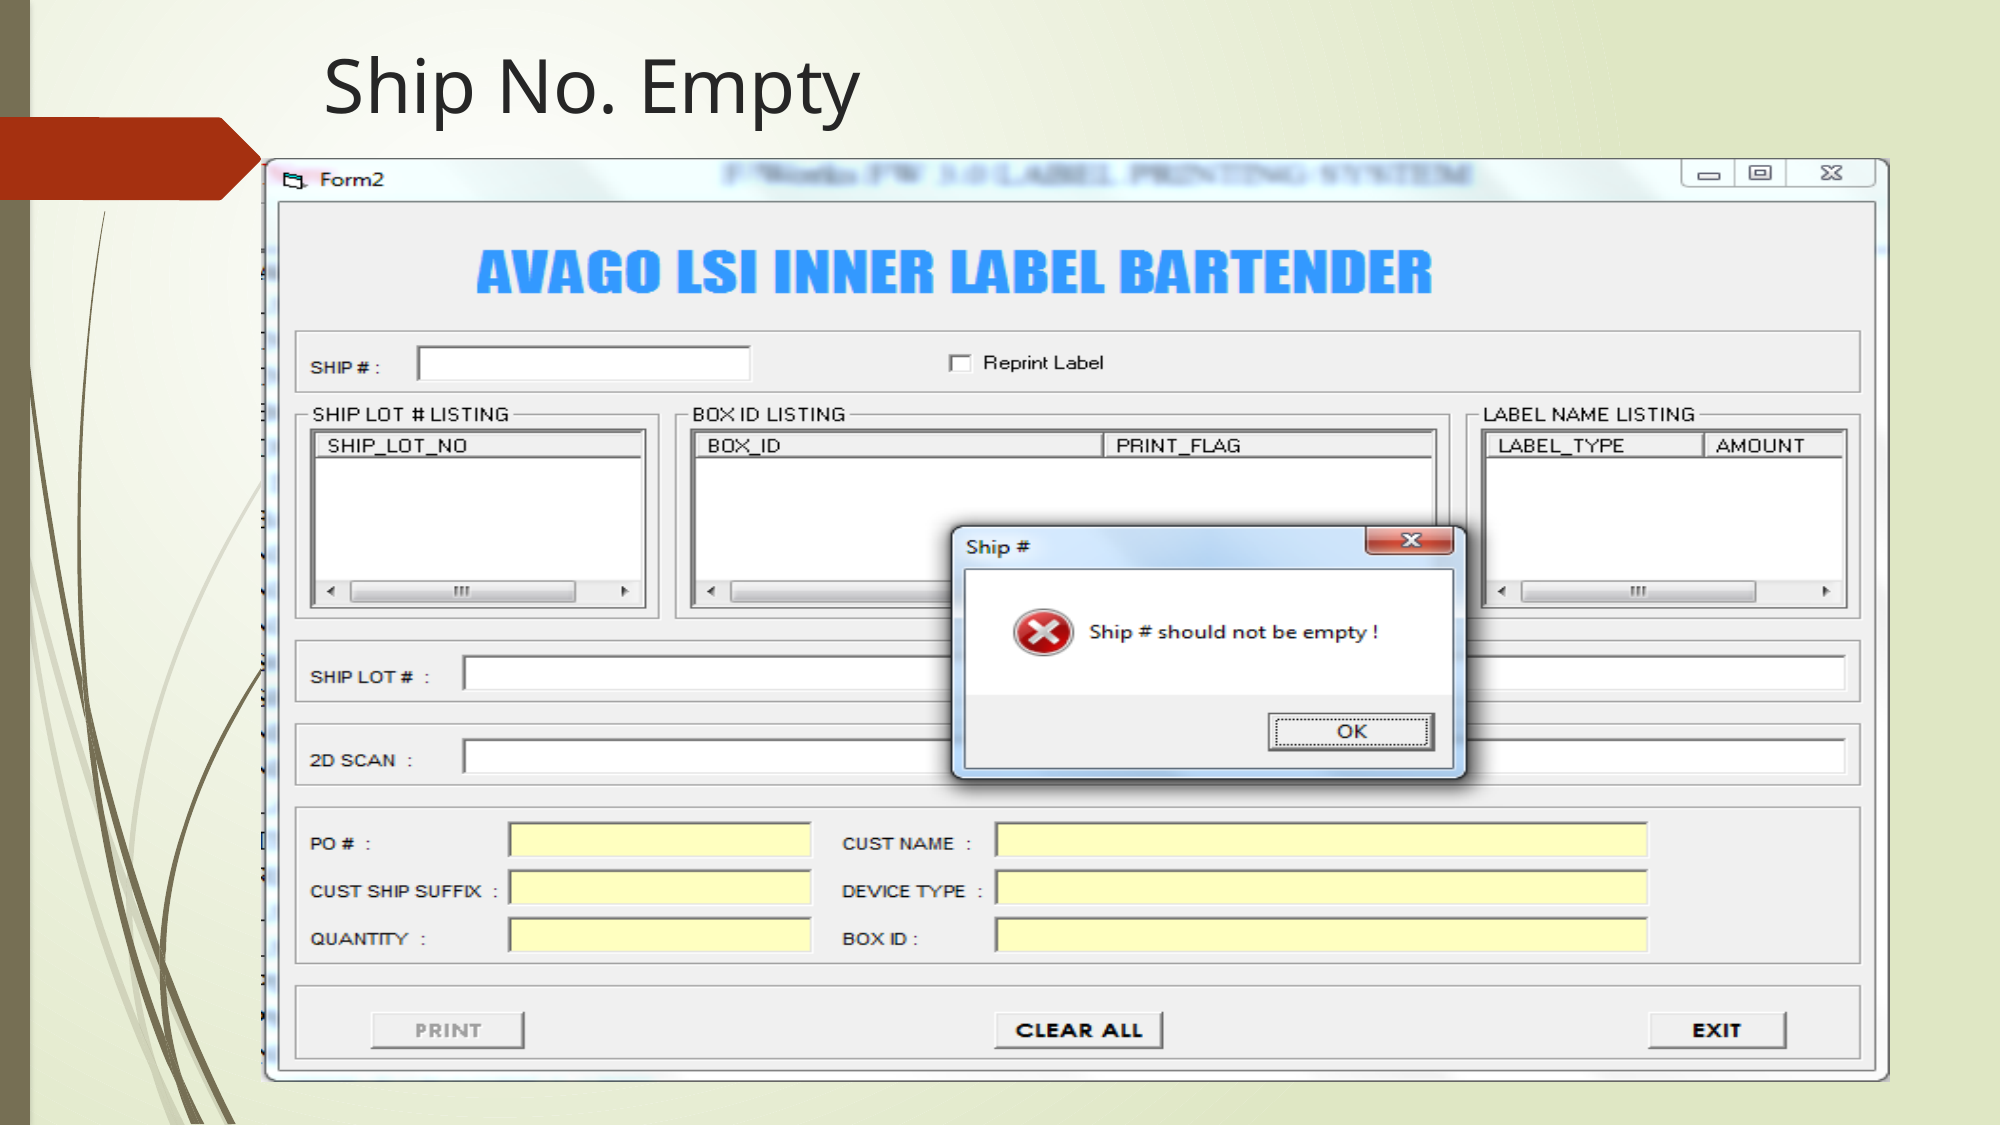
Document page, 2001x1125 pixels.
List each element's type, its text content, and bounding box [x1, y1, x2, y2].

title Ship No. Empty [308, 30, 1771, 158]
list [261, 158, 1890, 1082]
